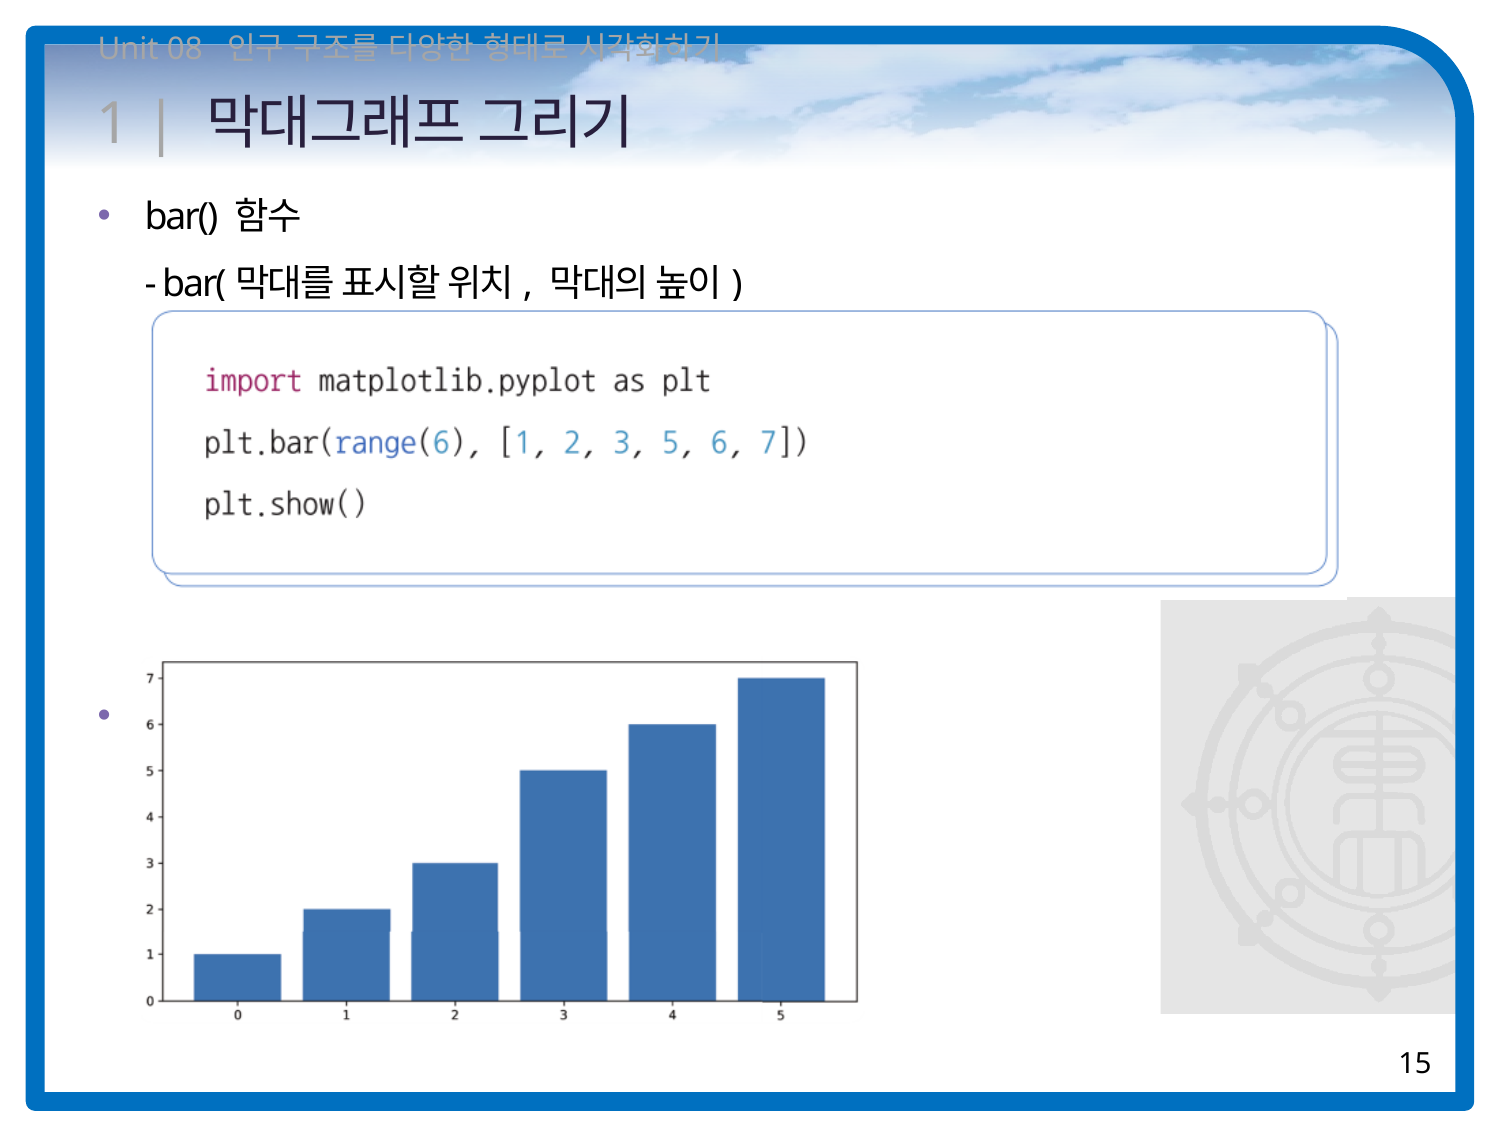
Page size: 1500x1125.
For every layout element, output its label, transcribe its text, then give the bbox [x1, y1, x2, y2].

text_box 1 | 막대그래프 그리기 [0, 77, 891, 163]
picture [141, 301, 1347, 601]
picture [141, 653, 865, 1024]
text_box bar() 함수 - bar(막대를 표시할 위치, 막대의 높이) 실행결과 [82, 161, 1402, 745]
text_box Unit 08 인구 구조를 다양한 형태로 시각화하기 [82, 0, 1133, 74]
